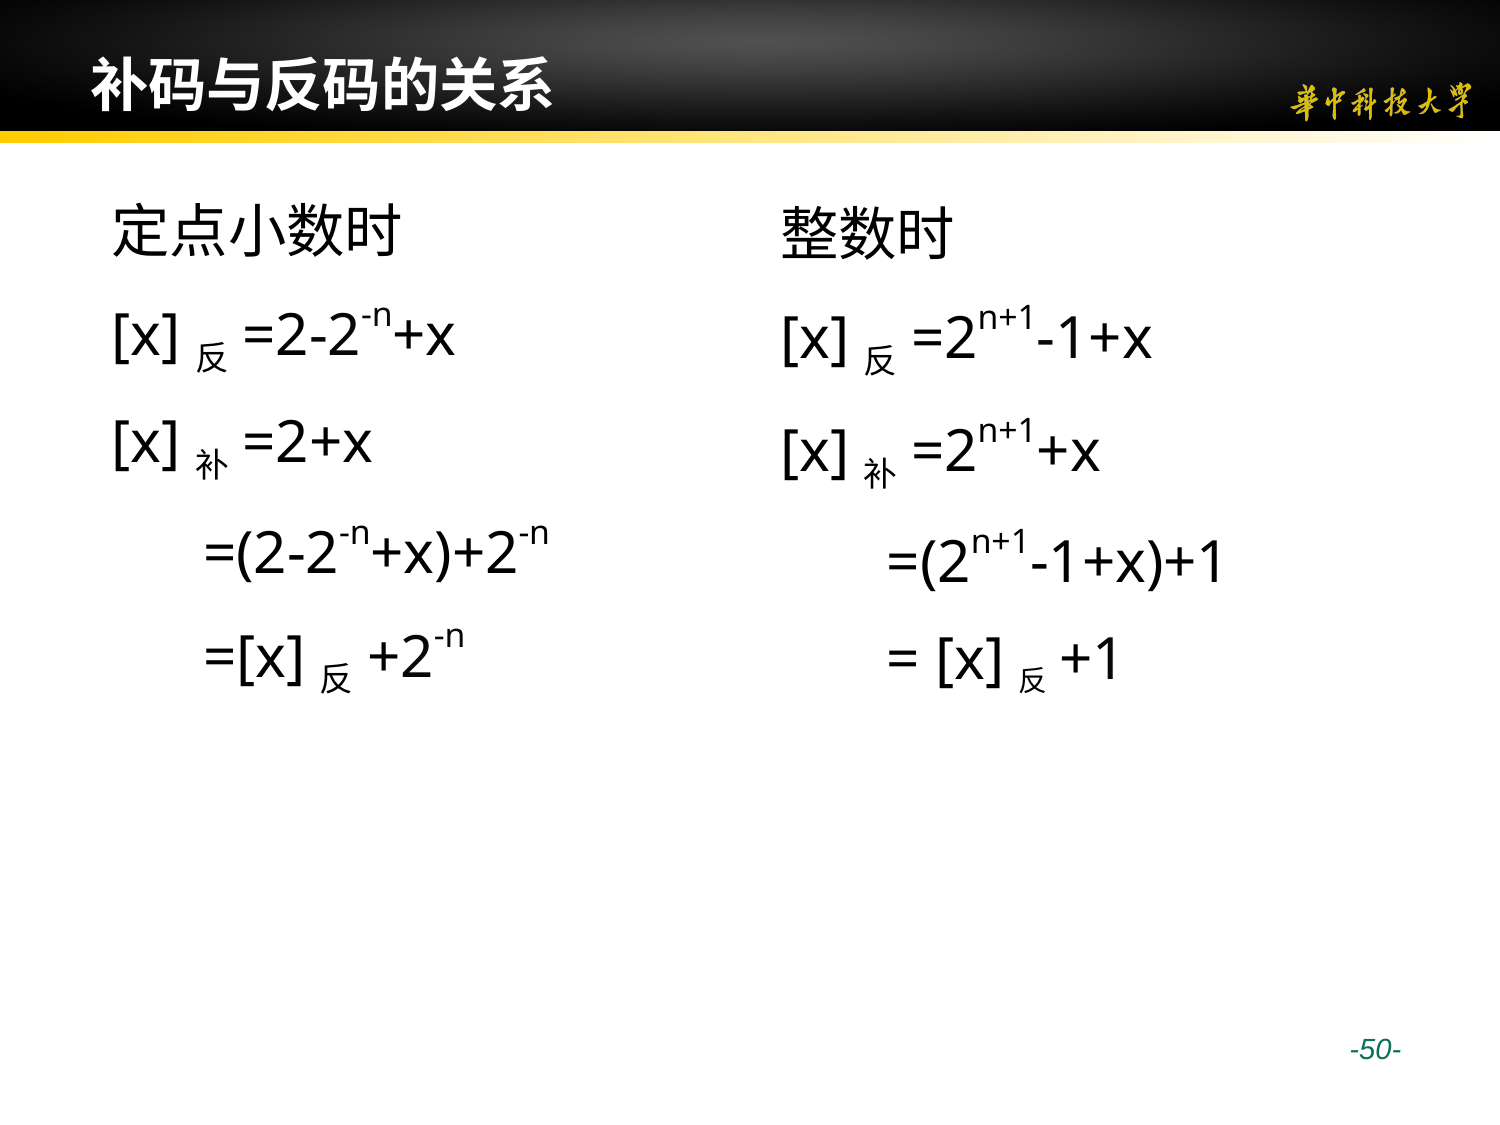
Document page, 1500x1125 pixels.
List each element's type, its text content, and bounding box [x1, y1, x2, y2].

slide_number -50- [1257, 1023, 1425, 1102]
list 整数时 [x]反=2n+1-1+x [x]补=2n+1+x =(2n+1-1+x)+1 = [x]反+1 [764, 175, 1439, 1003]
title 补码与反码的关系 [74, 34, 1426, 131]
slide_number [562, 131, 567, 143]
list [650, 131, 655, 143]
list 定点小数时 [x]反=2-2-n+x [x]补=2+x =(2-2-n+x)+2-n =[x]反+2-n [96, 172, 771, 1000]
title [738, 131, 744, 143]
picture [0, 0, 1500, 131]
